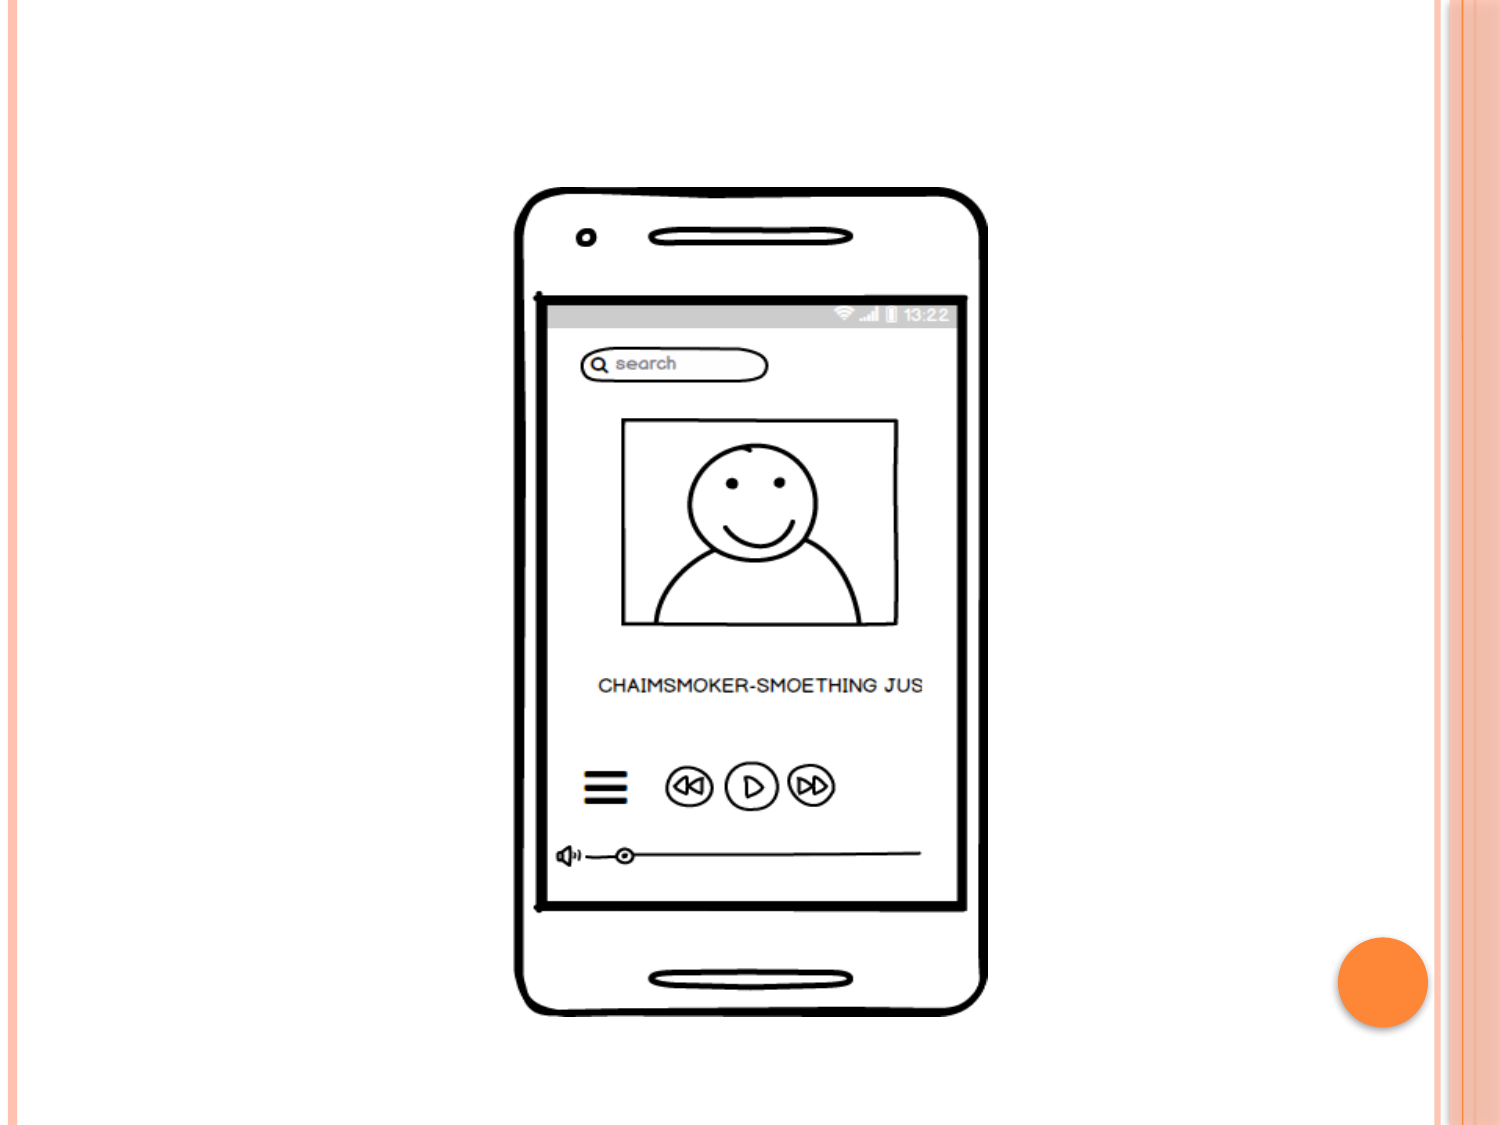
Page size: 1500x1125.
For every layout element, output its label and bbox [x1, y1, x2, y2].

picture [511, 186, 988, 1017]
